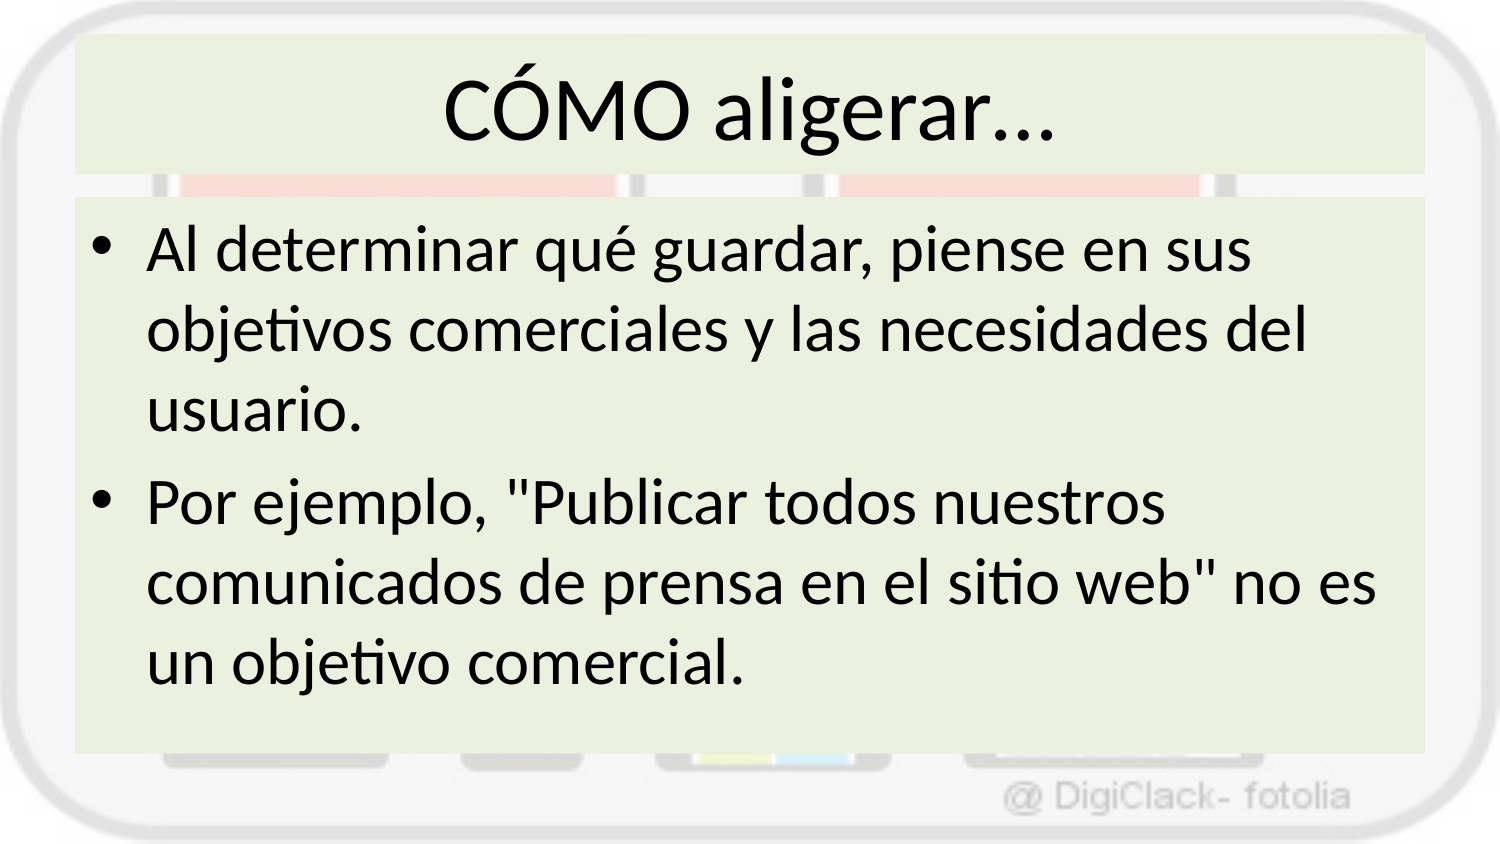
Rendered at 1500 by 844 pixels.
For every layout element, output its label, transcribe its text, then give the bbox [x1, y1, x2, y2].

list Al determinar qué guardar, piense en sus objetivos comerciales y las necesidades del usuario. Por ejemplo, "Publicar todos nuestros comunicados de prensa en el sitio web" no es un objetivo comercial. [75, 196, 1425, 754]
title CÓMO aligerar… [75, 33, 1425, 175]
